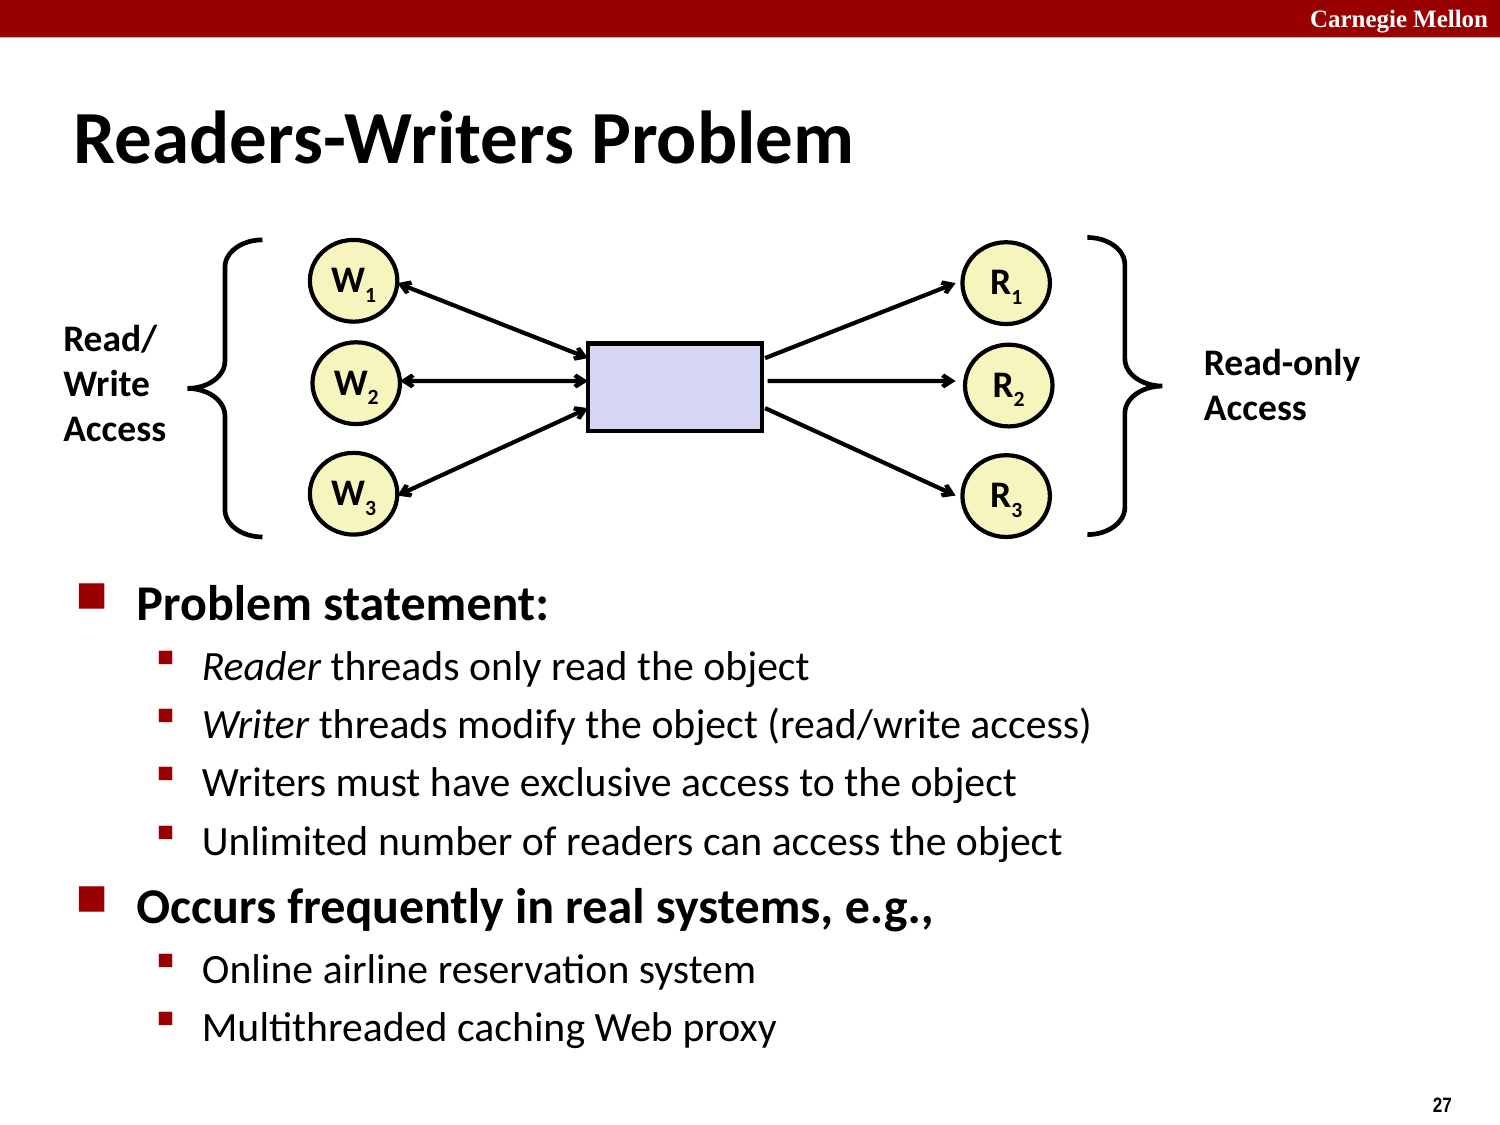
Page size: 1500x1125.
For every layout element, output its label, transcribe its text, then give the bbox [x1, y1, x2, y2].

list Problem statement: Reader threads only read the object Writer threads modify the object (read/write access) Writers must have exclusive access to the object Unlimited number of readers can access the object Occurs frequently in real systems, e.g., Online airline reservation system Multithreaded caching Web proxy [64, 562, 1361, 1040]
text_box W1 [309, 239, 398, 322]
text_box R2 [965, 344, 1053, 427]
text_box [397, 281, 589, 360]
text_box Read/ Write Access [48, 306, 182, 457]
text_box [397, 407, 589, 497]
text_box [767, 373, 956, 389]
text_box [587, 343, 763, 431]
text_box [765, 281, 956, 359]
text_box R3 [962, 455, 1050, 537]
text_box W2 [312, 342, 400, 425]
text_box [400, 373, 589, 389]
title Readers-Writers Problem [58, 71, 1305, 197]
text_box [187, 239, 263, 537]
text_box W3 [309, 452, 398, 535]
text_box R1 [962, 242, 1050, 325]
text_box Read-only Access [1189, 330, 1376, 436]
text_box [765, 408, 956, 497]
text_box [1087, 237, 1163, 535]
